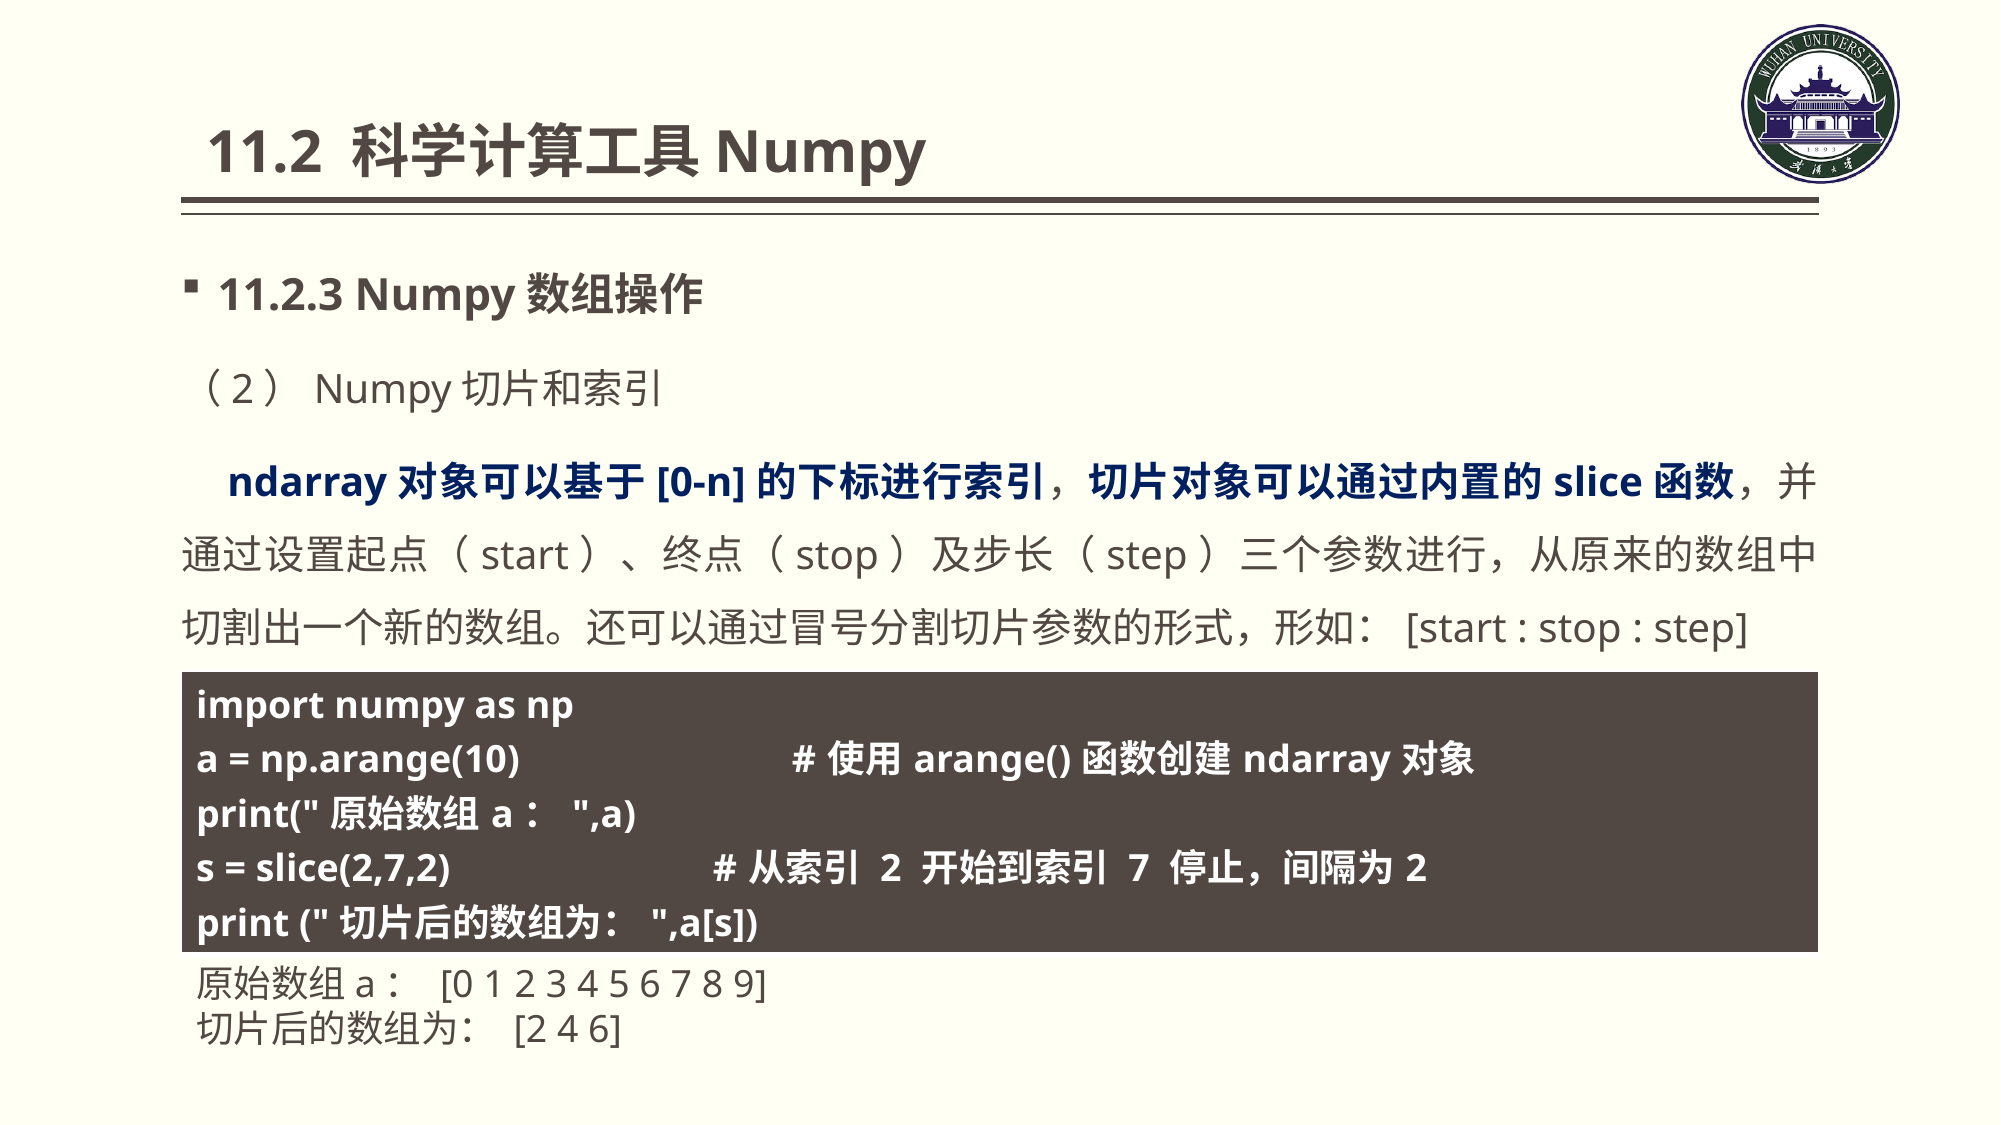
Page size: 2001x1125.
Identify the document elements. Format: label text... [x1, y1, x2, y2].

picture [1844, 24, 1900, 184]
text_box 原始数组a： [0 1 2 3 4 5 6 7 8 9] 切片后的数组为： [2 4 6] [181, 952, 1240, 1058]
text_box 11.2 科学计算工具Numpy [206, 12, 1844, 193]
table_header import numpy as np a = np.arange(10) #使用arange()函数创建ndarray对象 print("原始数组a：",a) s = slice(2,7,2) #从索引 2 开始到索引 7 停止，间隔为2 print ("切片后的数组为：",a[s]) [182, 672, 1818, 952]
list 11.2.3 Numpy数组操作 （2）Numpy切片和索引 ndarray对象可以基于[0-n]的下标进行索引，切片对象可以通过内置的slice函数，并通过设置起点（start）、终点（stop）及步长（step）三个参数进行，从原来的数组中切割出一个新的数组。还可以通过冒号分割切片参数的形式，形如：[start : stop : step] [181, 231, 1819, 666]
